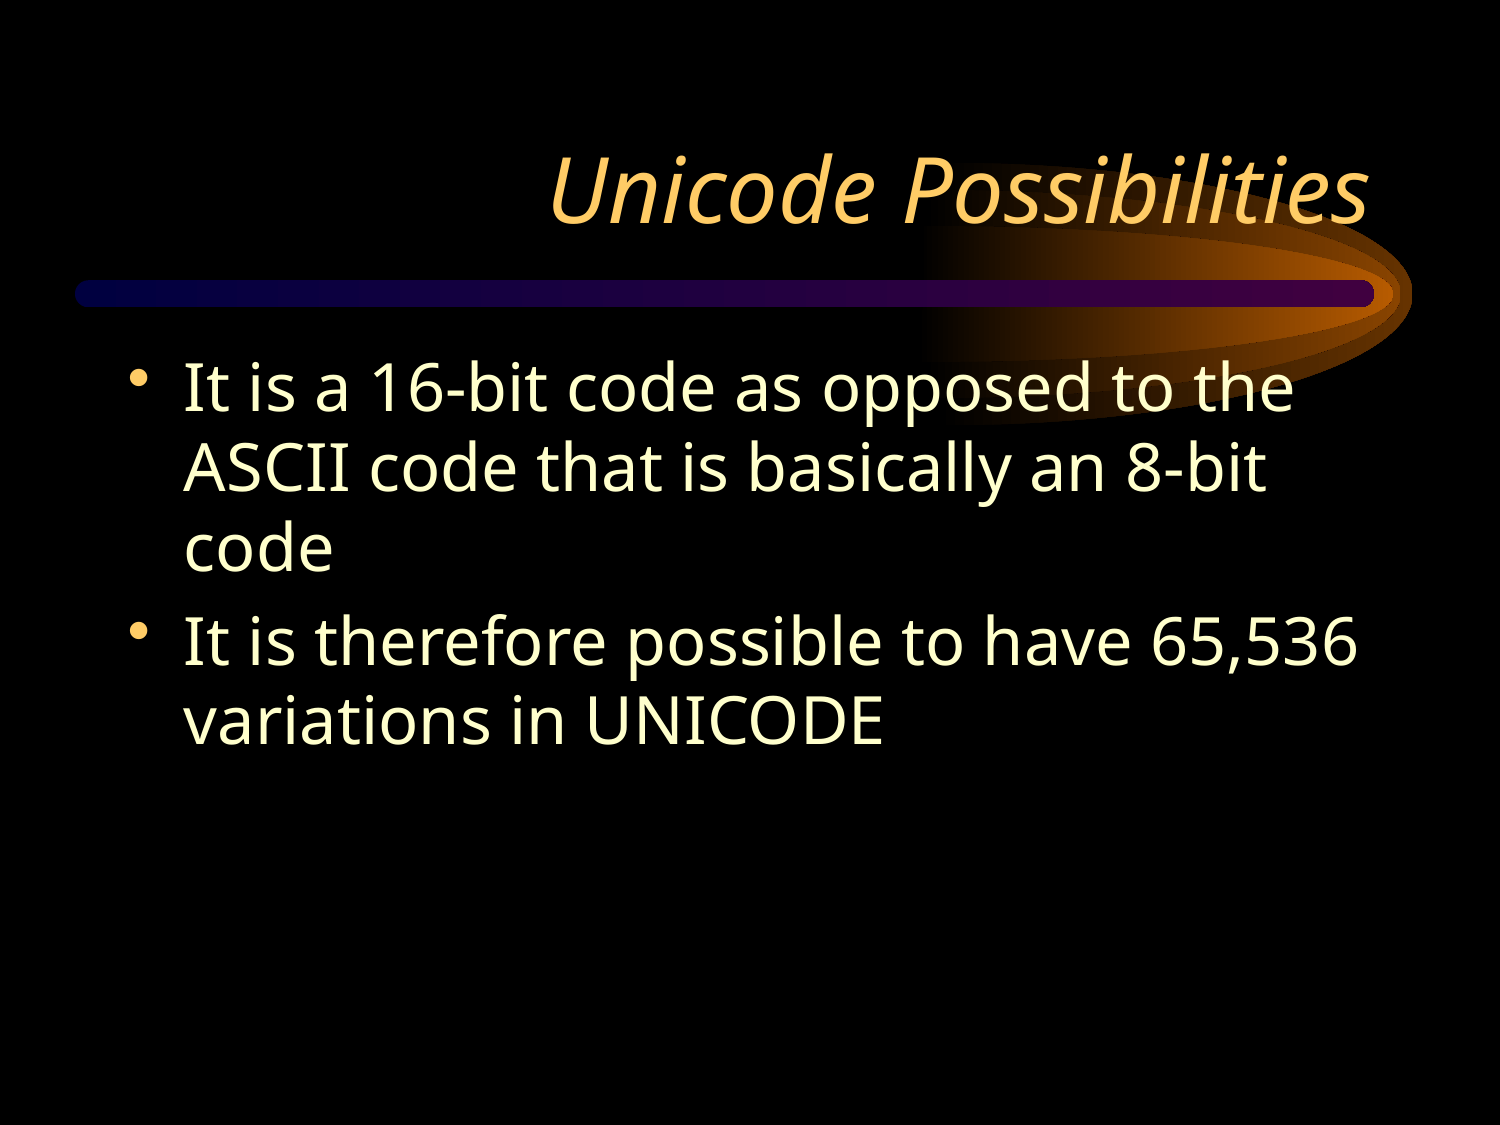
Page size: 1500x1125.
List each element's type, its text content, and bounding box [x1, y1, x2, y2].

title Unicode Possibilities [112, 62, 1388, 251]
list It is a 16-bit code as opposed to the ASCII code that is basically an 8-bit code It is therefore possible to have 65,536 variations in UNICODE [112, 337, 1388, 1013]
